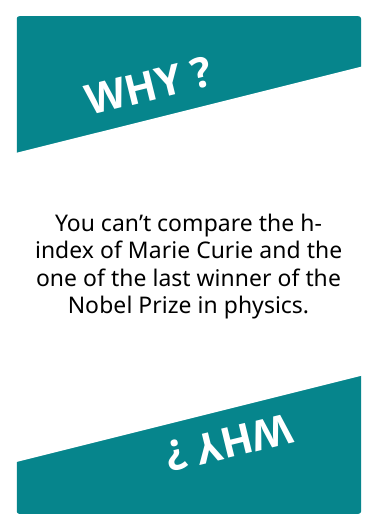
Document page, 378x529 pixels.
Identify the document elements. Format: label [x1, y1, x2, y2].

text_box [0, 16, 378, 514]
